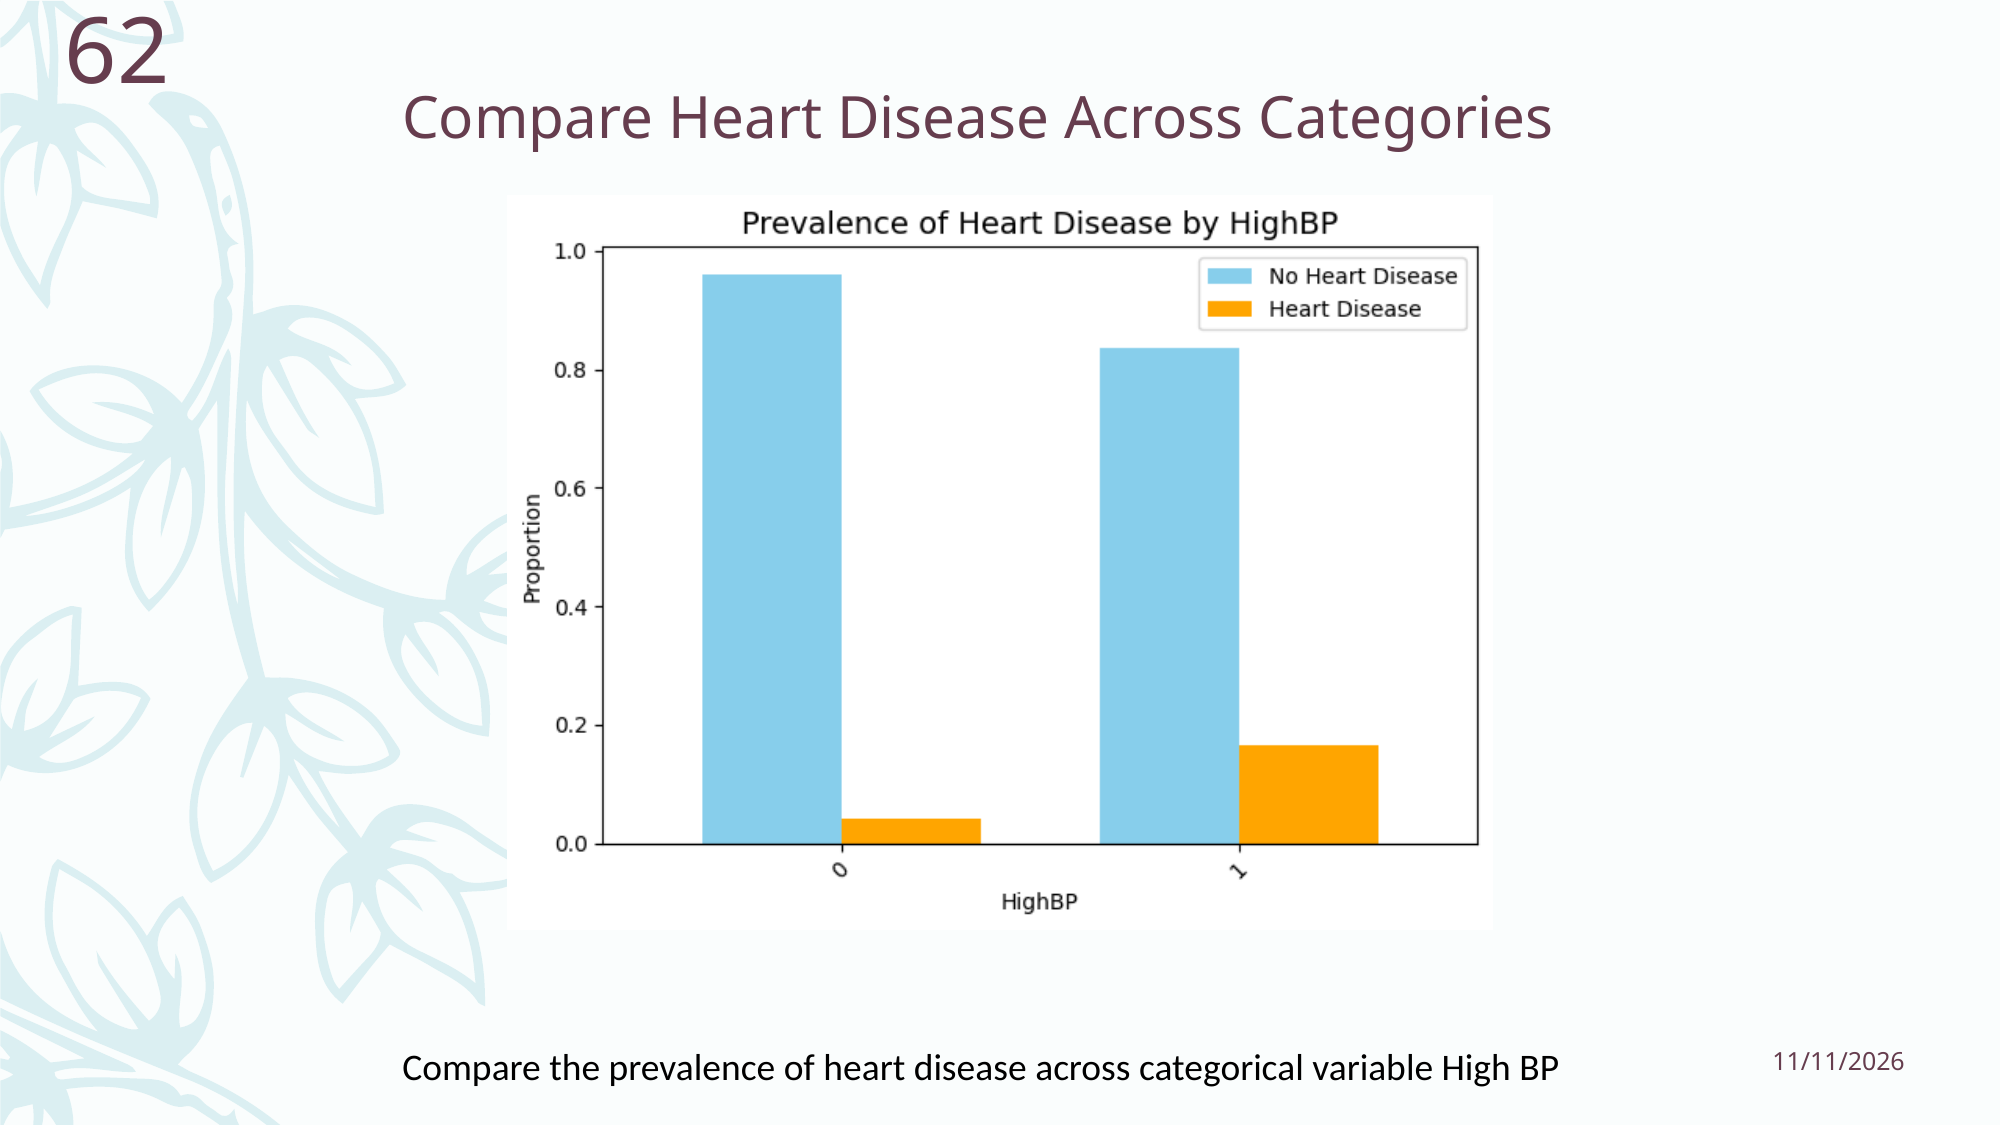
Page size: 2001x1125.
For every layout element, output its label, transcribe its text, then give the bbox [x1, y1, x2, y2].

slide_number 62 [0, 25, 185, 125]
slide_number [1470, 1032, 1920, 1093]
picture [507, 195, 1493, 930]
text_box Compare Heart Disease Across Categories [387, 75, 1577, 160]
text_box Compare the prevalence of heart disease across categorical variable High BP [387, 1035, 1714, 1096]
